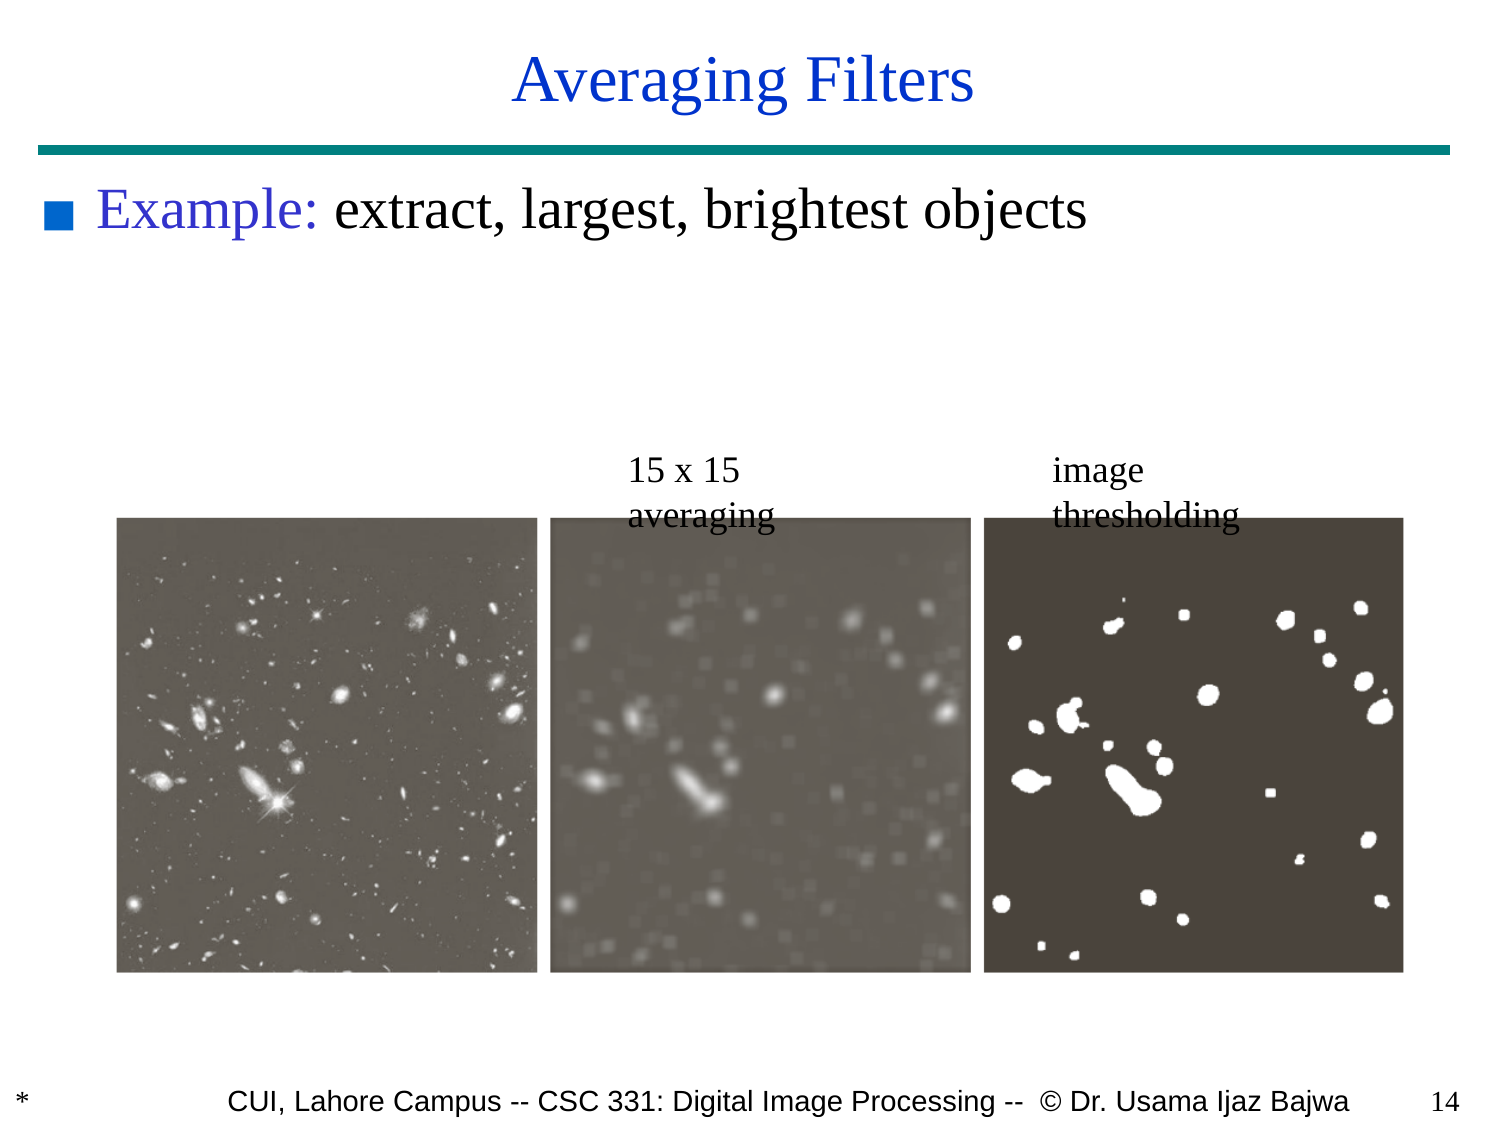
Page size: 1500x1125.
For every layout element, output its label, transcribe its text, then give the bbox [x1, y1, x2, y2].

text_box 14 [1374, 1074, 1475, 1125]
list Example: extract, largest, brightest objects [24, 162, 1463, 1088]
text_box * [0, 1074, 212, 1125]
text_box image thresholding [1037, 437, 1357, 510]
text_box CUI, Lahore Campus -- CSC 331: Digital Image Processing -- © Dr. Usama Ijaz Bajwa [212, 1088, 1374, 1125]
text_box 15 x 15 averaging [612, 437, 913, 510]
picture [112, 512, 1413, 981]
title Averaging Filters [37, 0, 1450, 150]
